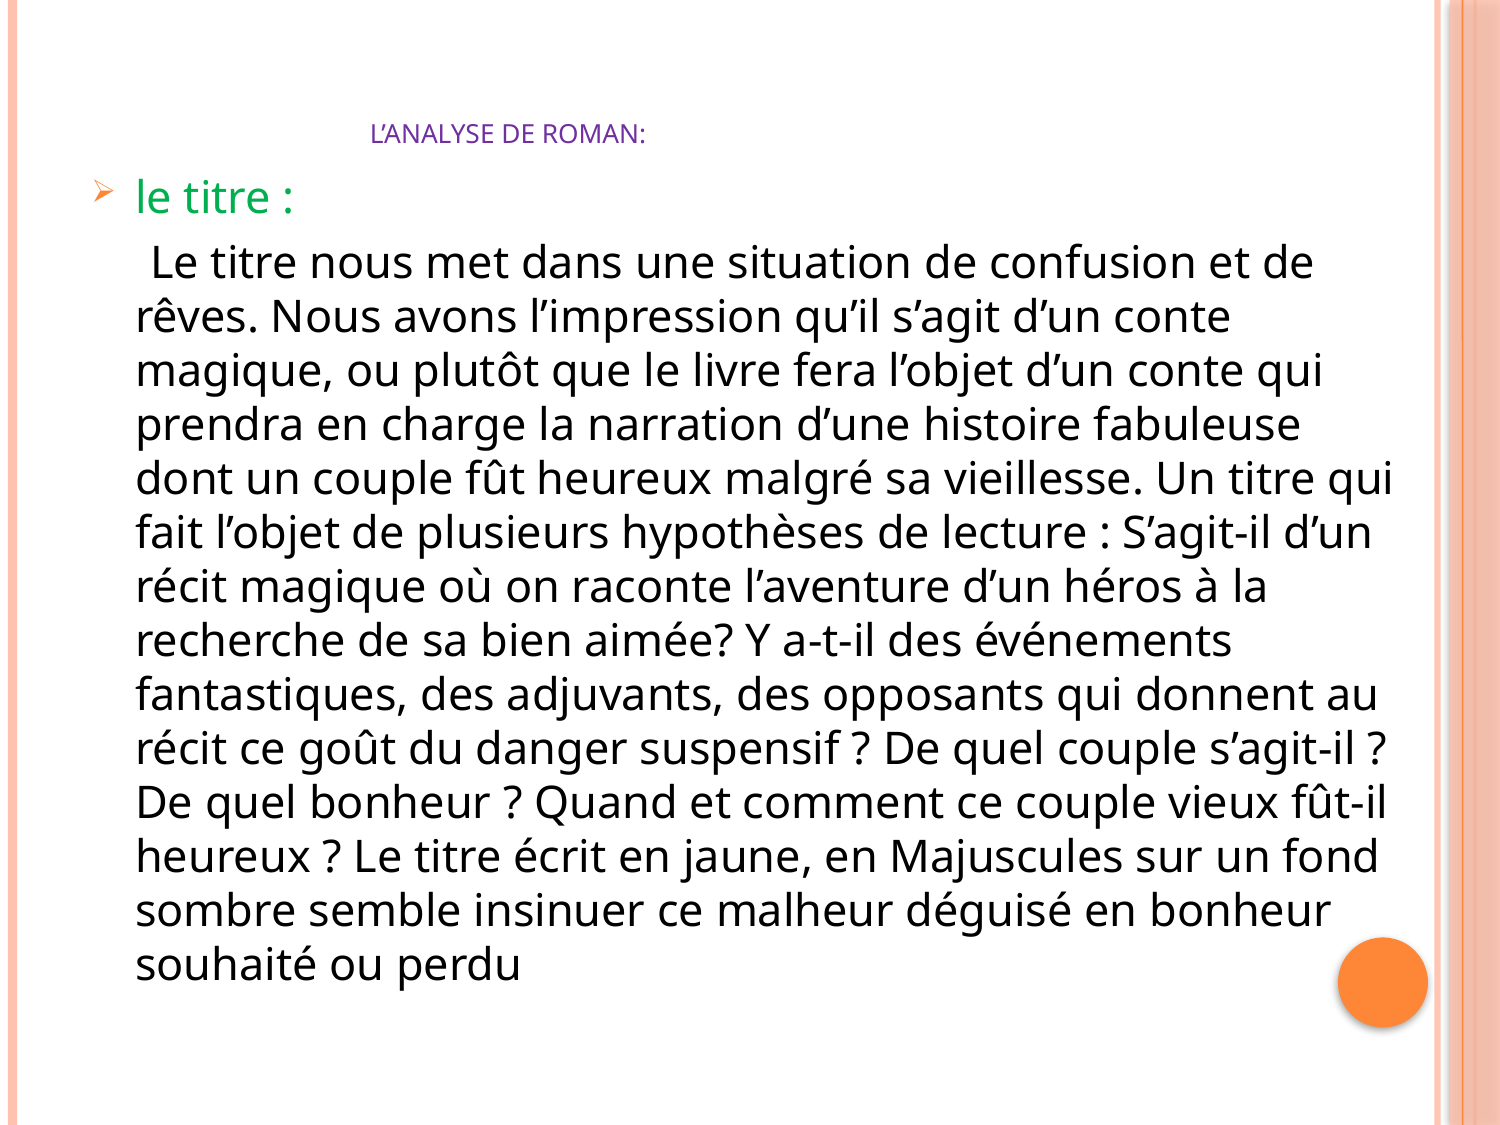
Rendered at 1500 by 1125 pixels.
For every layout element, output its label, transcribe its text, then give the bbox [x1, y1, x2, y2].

title L’analyse de roman: [348, 78, 1235, 157]
list le titre : Le titre nous met dans une situation de confusion et de rêves. Nous avons l’impression qu’il s’agit d’un conte magique, ou plutôt que le livre fera l’objet d’un conte qui prendra en charge la narration d’une histoire fabuleuse dont un couple fût heureux malgré sa vieillesse. Un titre qui fait l’objet de plusieurs hypothèses de lecture : S’agit-il d’un récit magique où on raconte l’aventure d’un héros à la recherche de sa bien aimée? Y a-t-il des événements fantastiques, des adjuvants, des opposants qui donnent au récit ce goût du danger suspensif ? De quel couple s’agit-il ? De quel bonheur ? Quand et comment ce couple vieux fût-il heureux ? Le titre écrit en jaune, en Majuscules sur un fond sombre semble insinuer ce malheur déguisé en bonheur souhaité ou perdu [76, 160, 1427, 1053]
